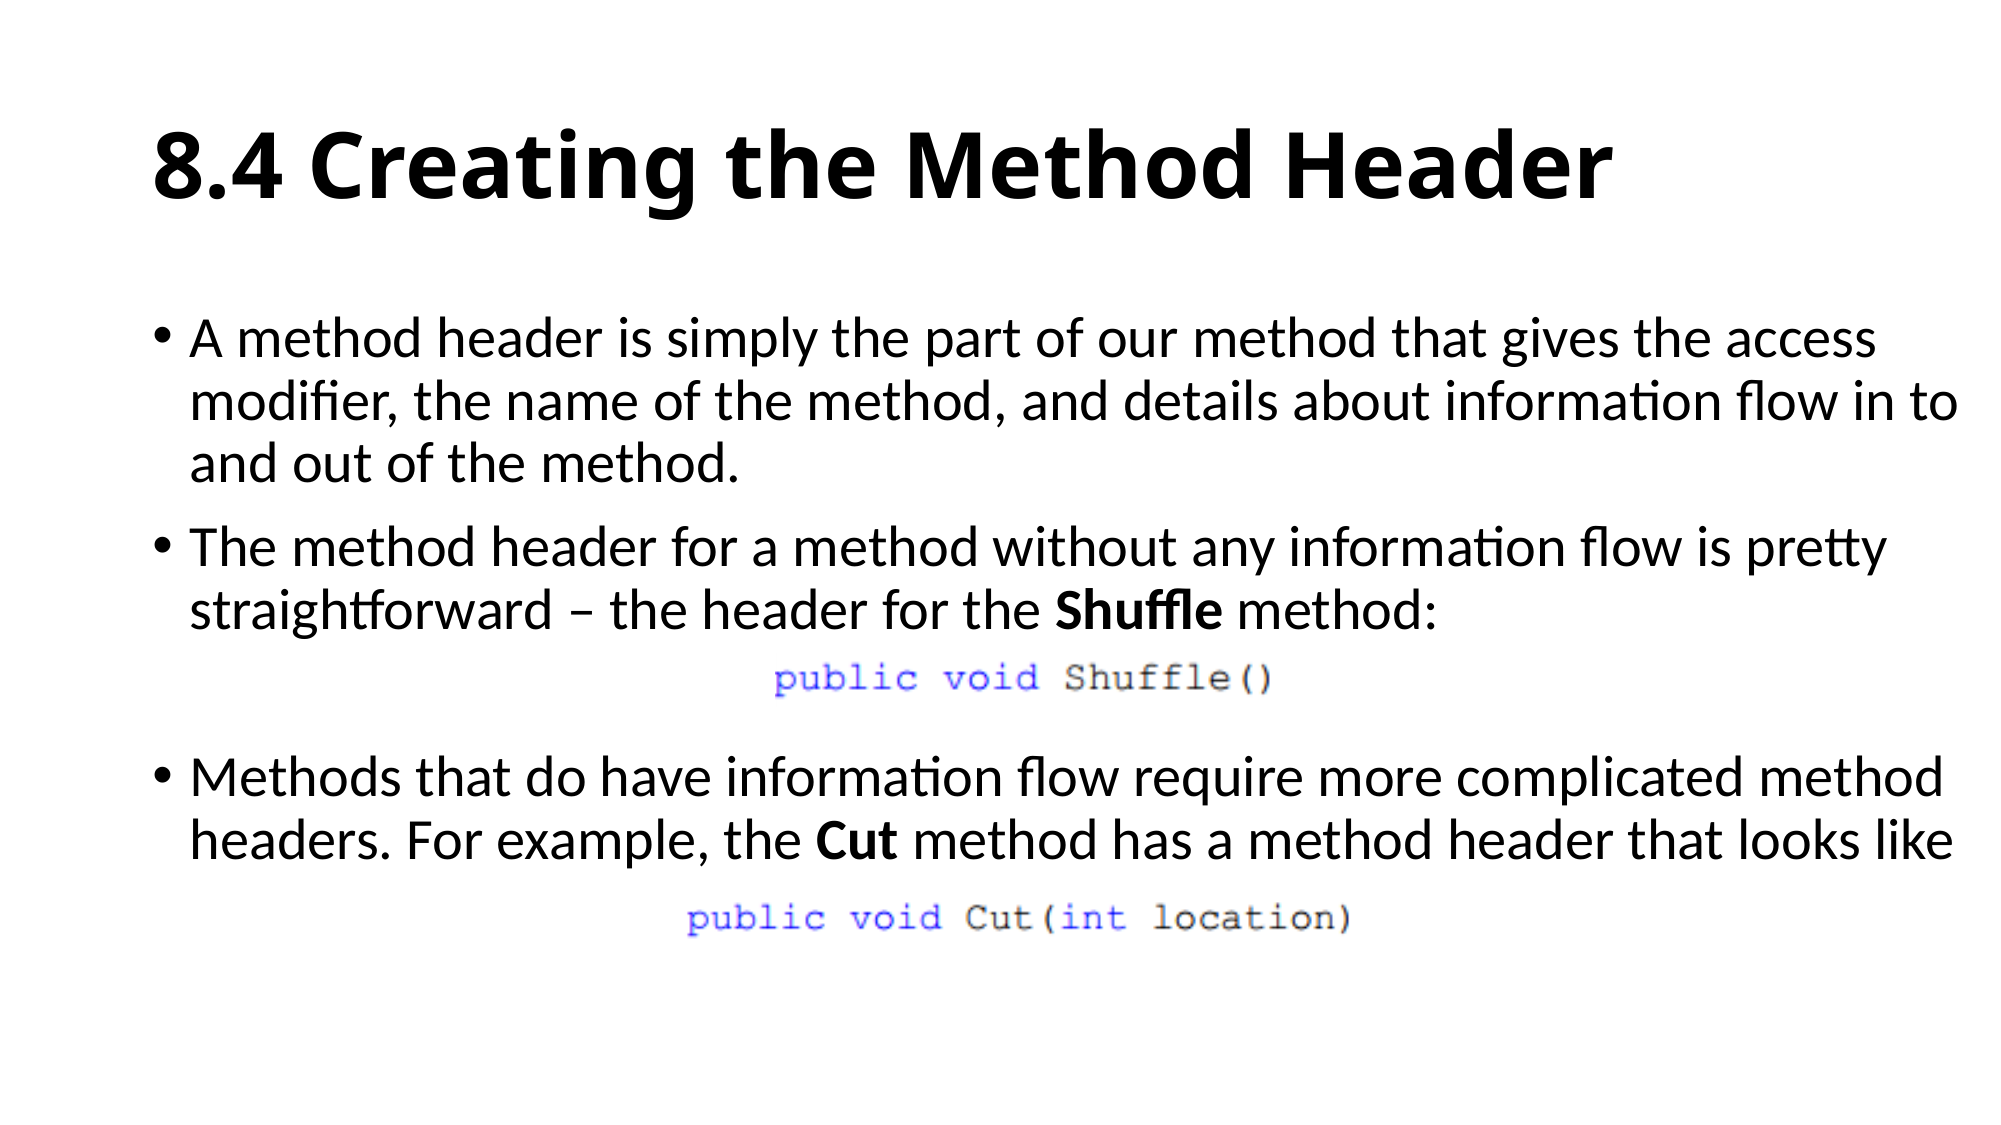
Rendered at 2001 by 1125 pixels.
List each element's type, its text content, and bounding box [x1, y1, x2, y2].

title 8.4 Creating the Method Header [137, 59, 1863, 278]
picture [679, 901, 1363, 953]
list A method header is simply the part of our method that gives the access modifier, the name of the method, and details about information flow in to and out of the method. The method header for a method without any information flow is pretty straightforward – the header for the Shuffle method: Methods that do have information flow require more complicated method headers. For example, the Cut method has a method header that looks like [137, 299, 1984, 1110]
picture [775, 653, 1277, 707]
